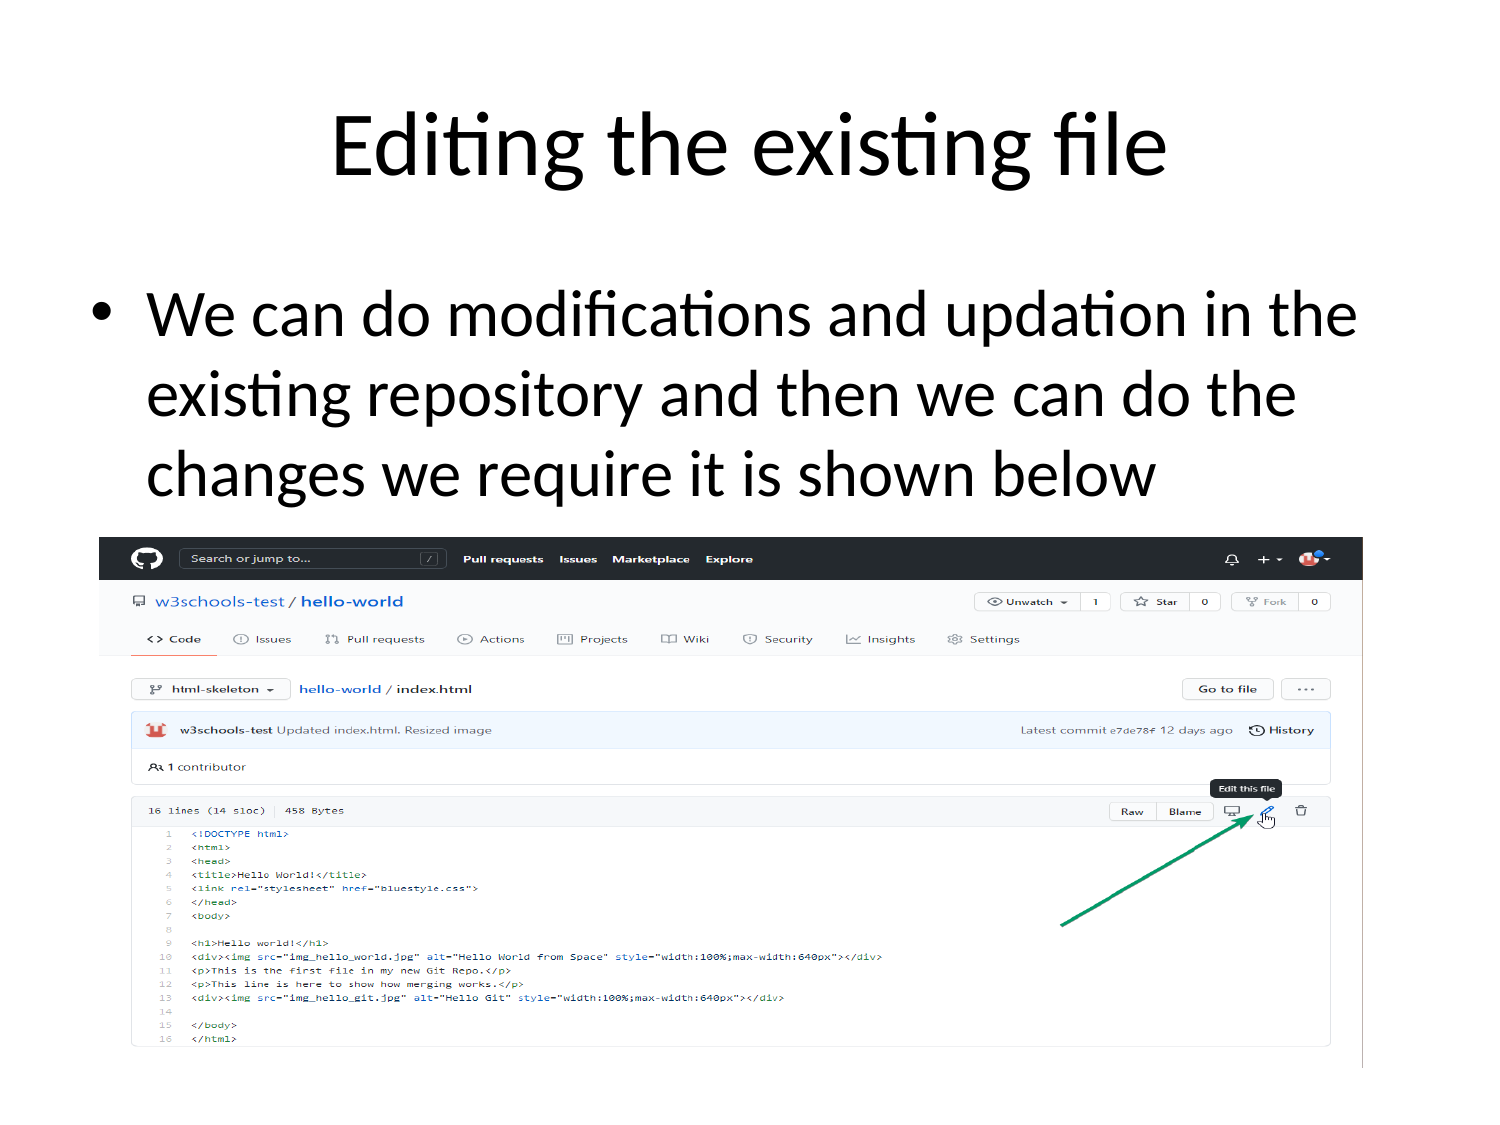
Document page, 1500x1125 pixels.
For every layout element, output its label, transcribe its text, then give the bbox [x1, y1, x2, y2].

picture [99, 537, 1363, 1068]
list We can do modifications and updation in the existing repository and then we can do the changes we require it is shown below [75, 262, 1425, 1005]
title Editing the existing file [75, 45, 1425, 233]
